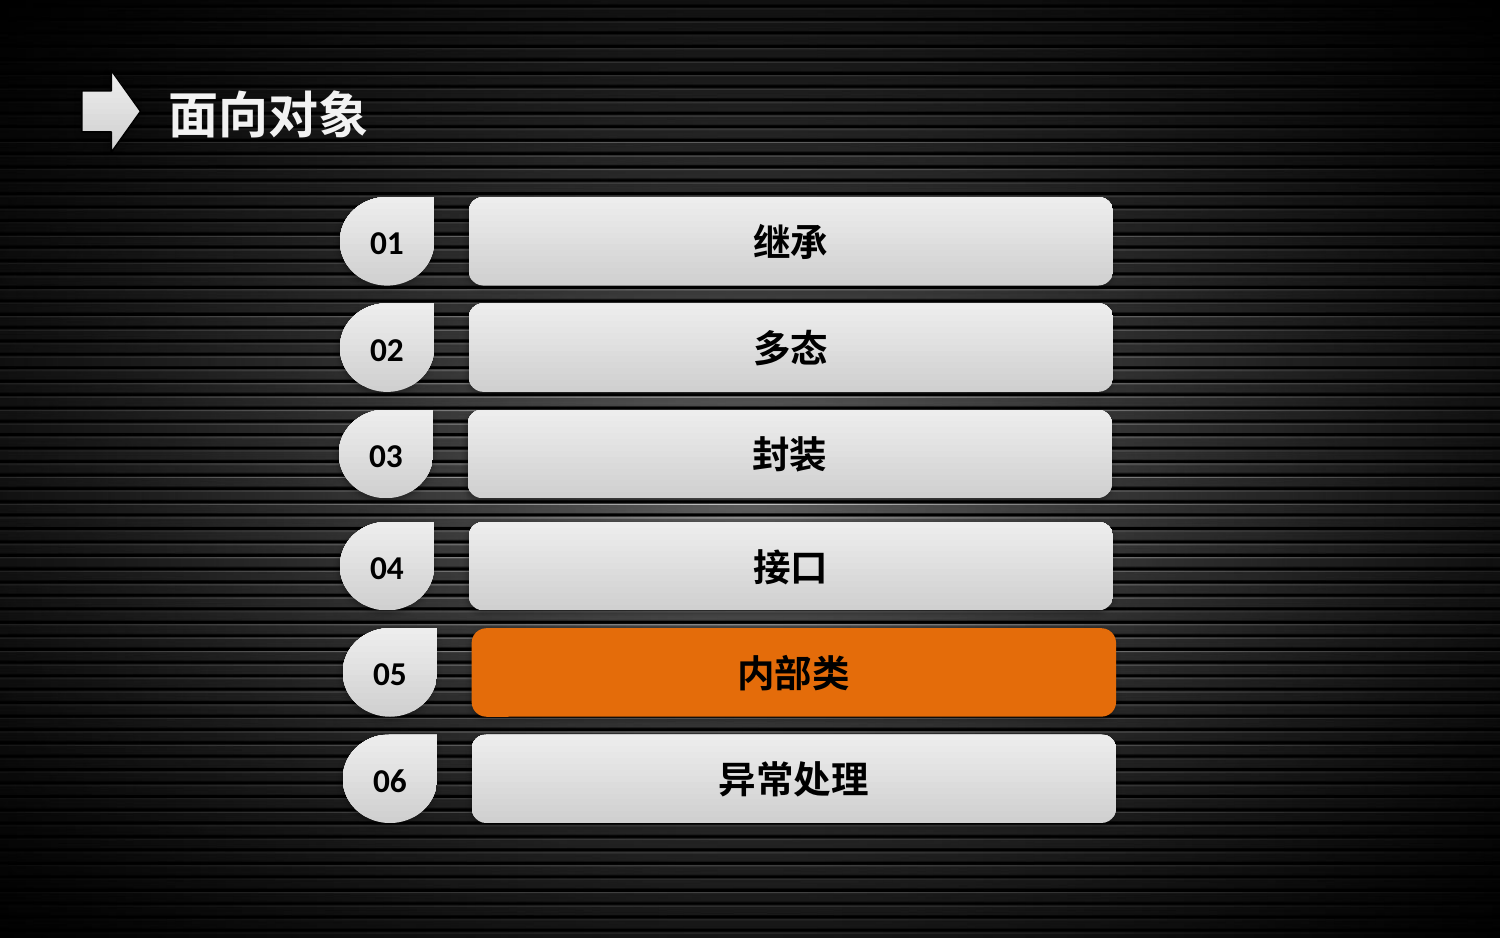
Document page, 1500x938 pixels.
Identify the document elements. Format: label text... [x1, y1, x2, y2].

text_box 04 [339, 521, 436, 612]
text_box [81, 69, 142, 154]
text_box 异常处理 [470, 733, 1117, 824]
text_box 继承 [467, 196, 1114, 287]
text_box 03 [337, 408, 434, 499]
picture [0, 0, 1500, 938]
text_box 06 [341, 733, 438, 824]
text_box 内部类 [470, 627, 1117, 718]
text_box 05 [341, 627, 438, 718]
text_box 02 [339, 302, 436, 393]
text_box 01 [339, 196, 436, 287]
text_box 多态 [467, 302, 1114, 393]
text_box 面向对象 [153, 76, 384, 152]
text_box 封装 [466, 408, 1113, 499]
text_box 接口 [467, 521, 1114, 612]
